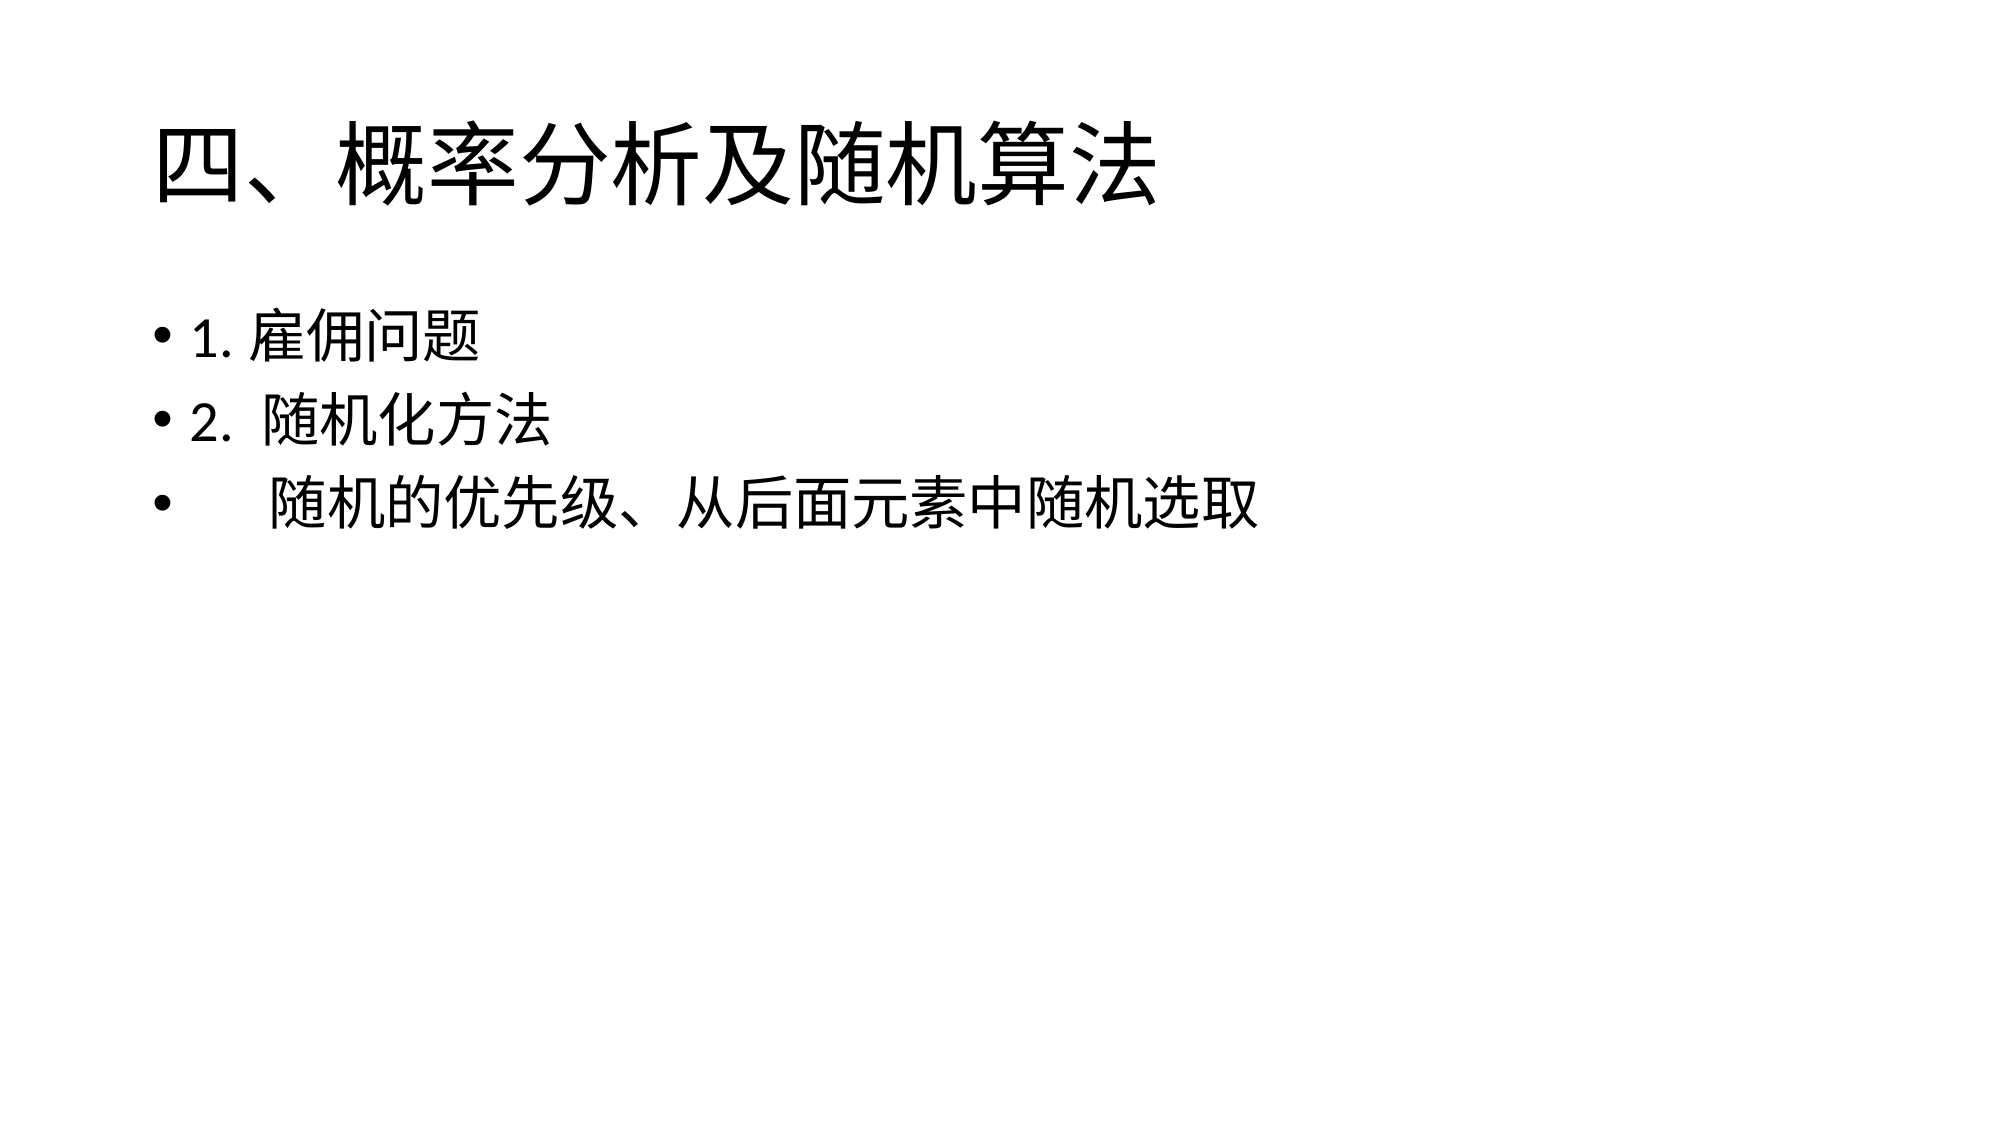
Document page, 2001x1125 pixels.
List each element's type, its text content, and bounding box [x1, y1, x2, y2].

list 1.雇佣问题 2. 随机化方法 随机的优先级、从后面元素中随机选取 [137, 299, 1863, 1014]
title 四、概率分析及随机算法 [137, 59, 1863, 278]
